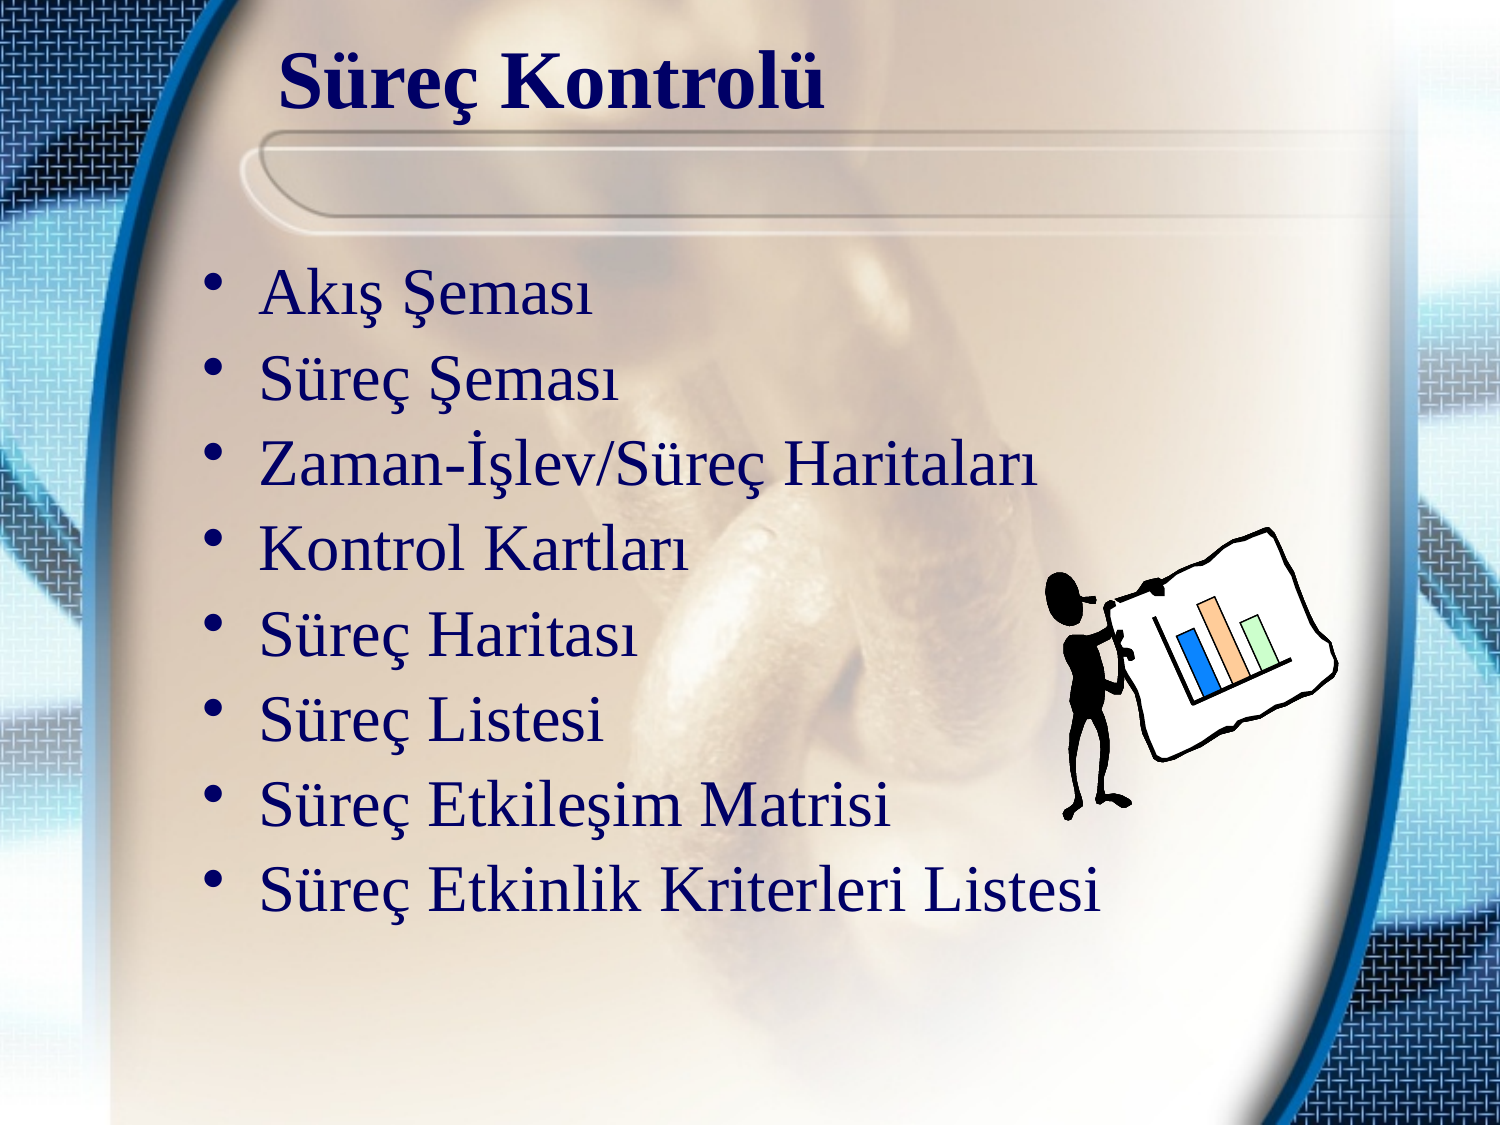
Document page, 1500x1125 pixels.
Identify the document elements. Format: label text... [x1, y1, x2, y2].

title Süreç Kontrolü [262, 12, 1413, 138]
list Akış Şeması Süreç Şeması Zaman-İşlev/Süreç Haritaları Kontrol Kartları Süreç Haritası Süreç Listesi Süreç Etkileşim Matrisi Süreç Etkinlik Kriterleri Listesi [187, 249, 1363, 963]
picture [0, 0, 1500, 1125]
